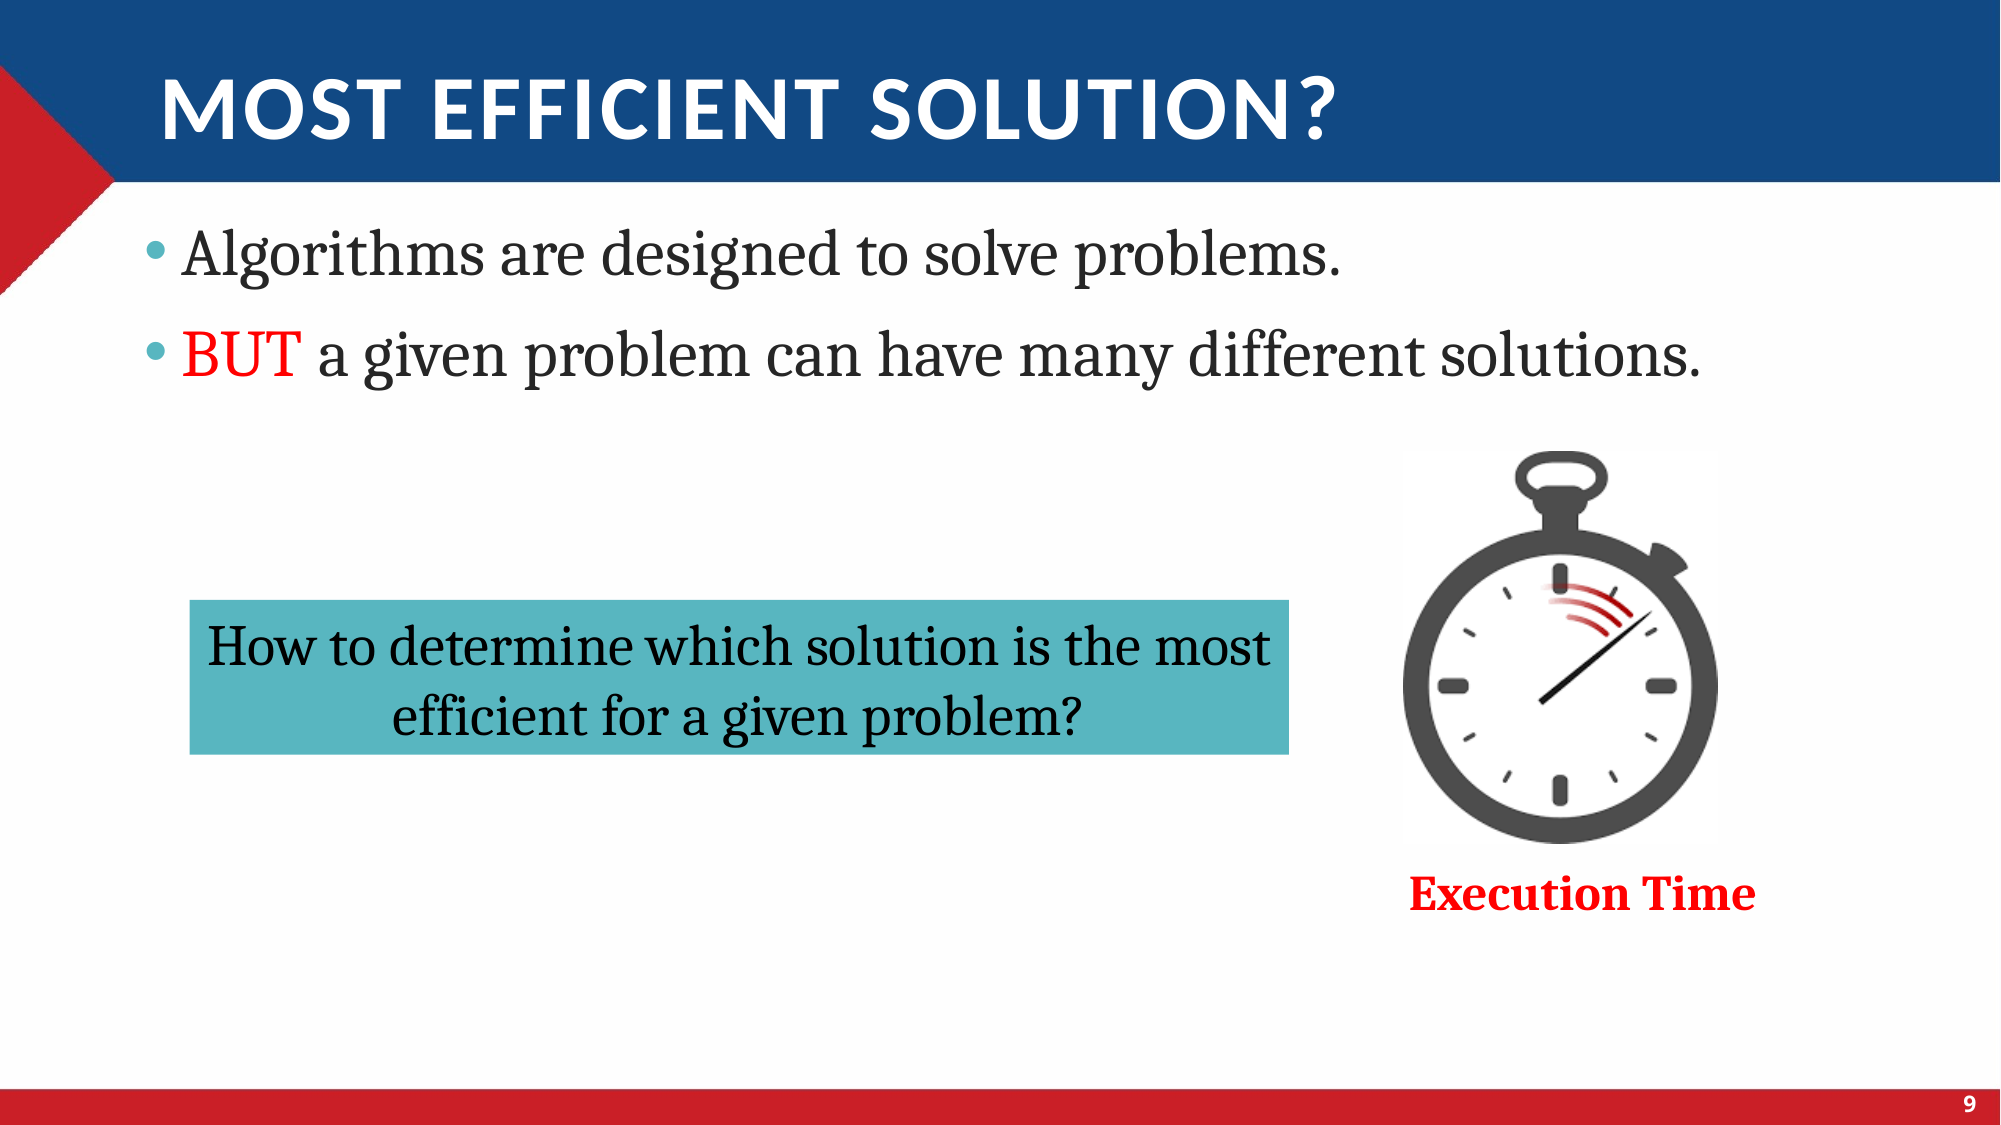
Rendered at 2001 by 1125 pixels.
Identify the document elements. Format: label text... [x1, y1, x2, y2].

slide_number 9 [1939, 1085, 2000, 1125]
text_box Execution Time [1394, 853, 1773, 929]
title Most efficient solution? [127, 45, 1890, 176]
picture [0, 0, 2001, 1125]
text_box How to determine which solution is the most efficient for a given problem? [189, 599, 1289, 755]
list Algorithms are designed to solve problems. BUT a given problem can have many different solutions. [129, 201, 1888, 992]
